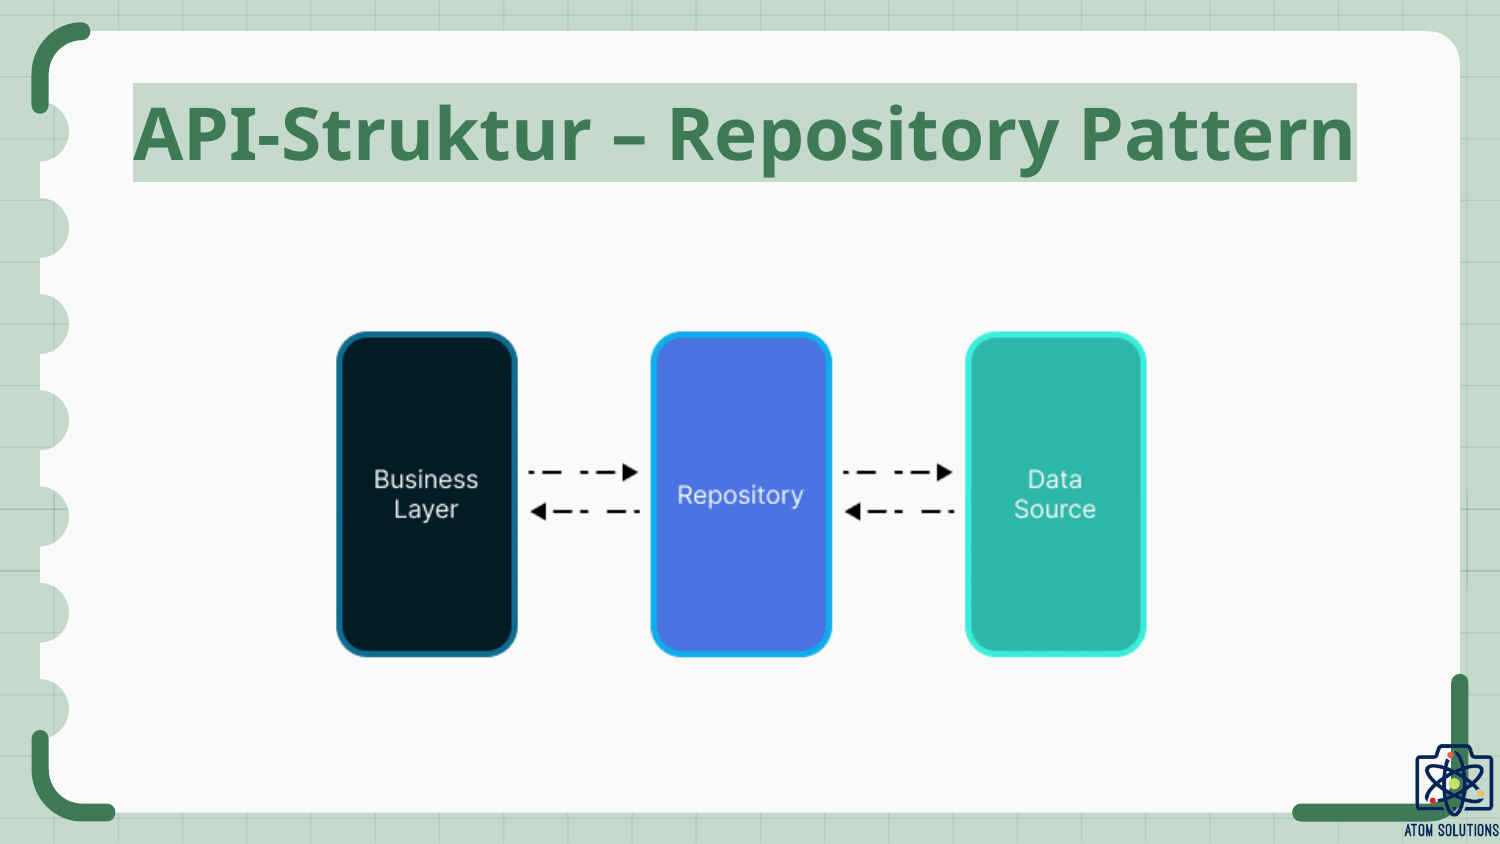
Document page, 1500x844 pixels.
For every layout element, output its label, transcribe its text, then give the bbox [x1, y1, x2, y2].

picture [1399, 742, 1500, 841]
picture [237, 219, 1247, 742]
title API-Struktur – Repository Pattern [118, 72, 1383, 167]
